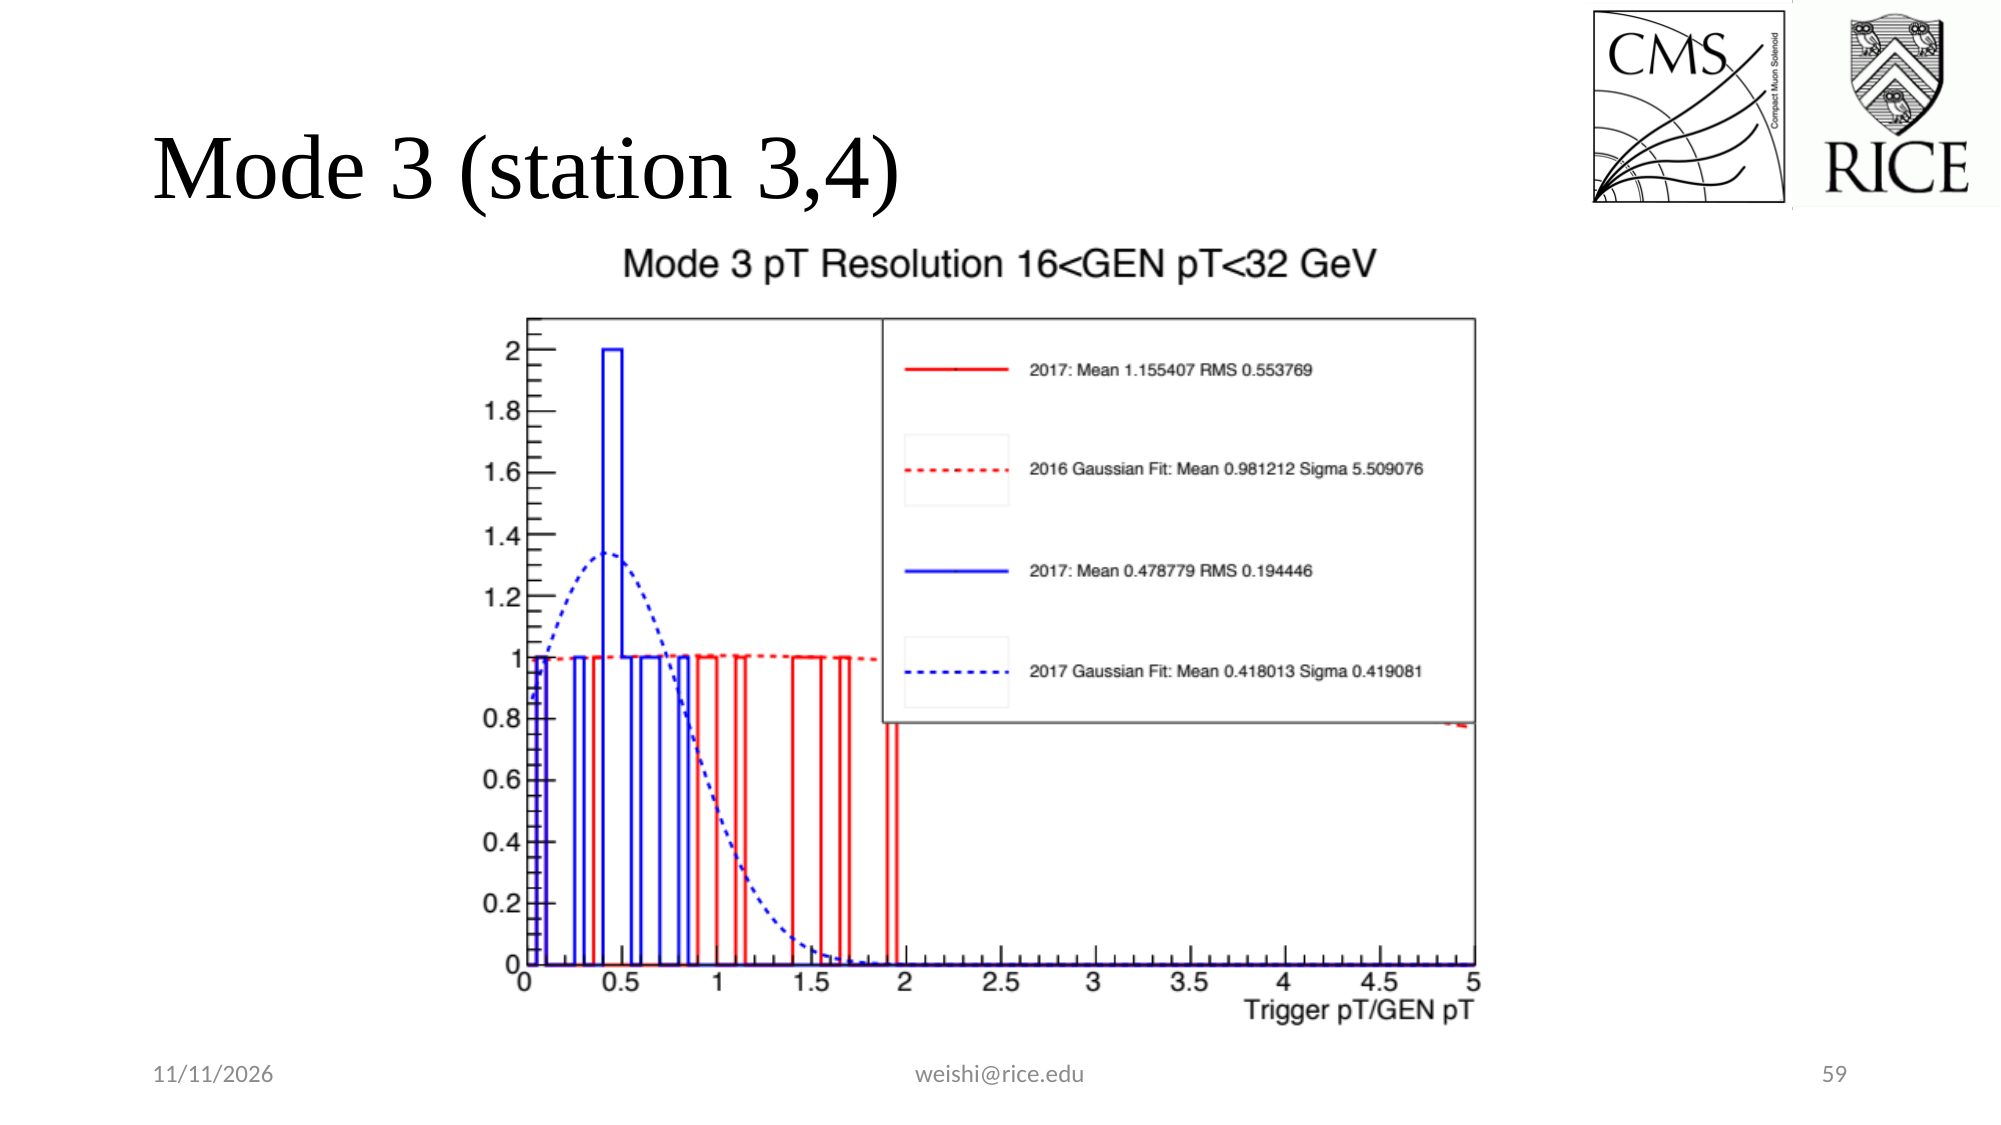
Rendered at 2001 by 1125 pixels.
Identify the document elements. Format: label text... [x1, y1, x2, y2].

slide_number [137, 1042, 588, 1103]
picture [409, 238, 1591, 1043]
footer weishi@rice.edu [662, 1043, 1338, 1103]
picture [1586, 0, 2000, 210]
title Mode 3 (station 3,4) [137, 59, 1863, 278]
slide_number 59 [1412, 1042, 1863, 1103]
